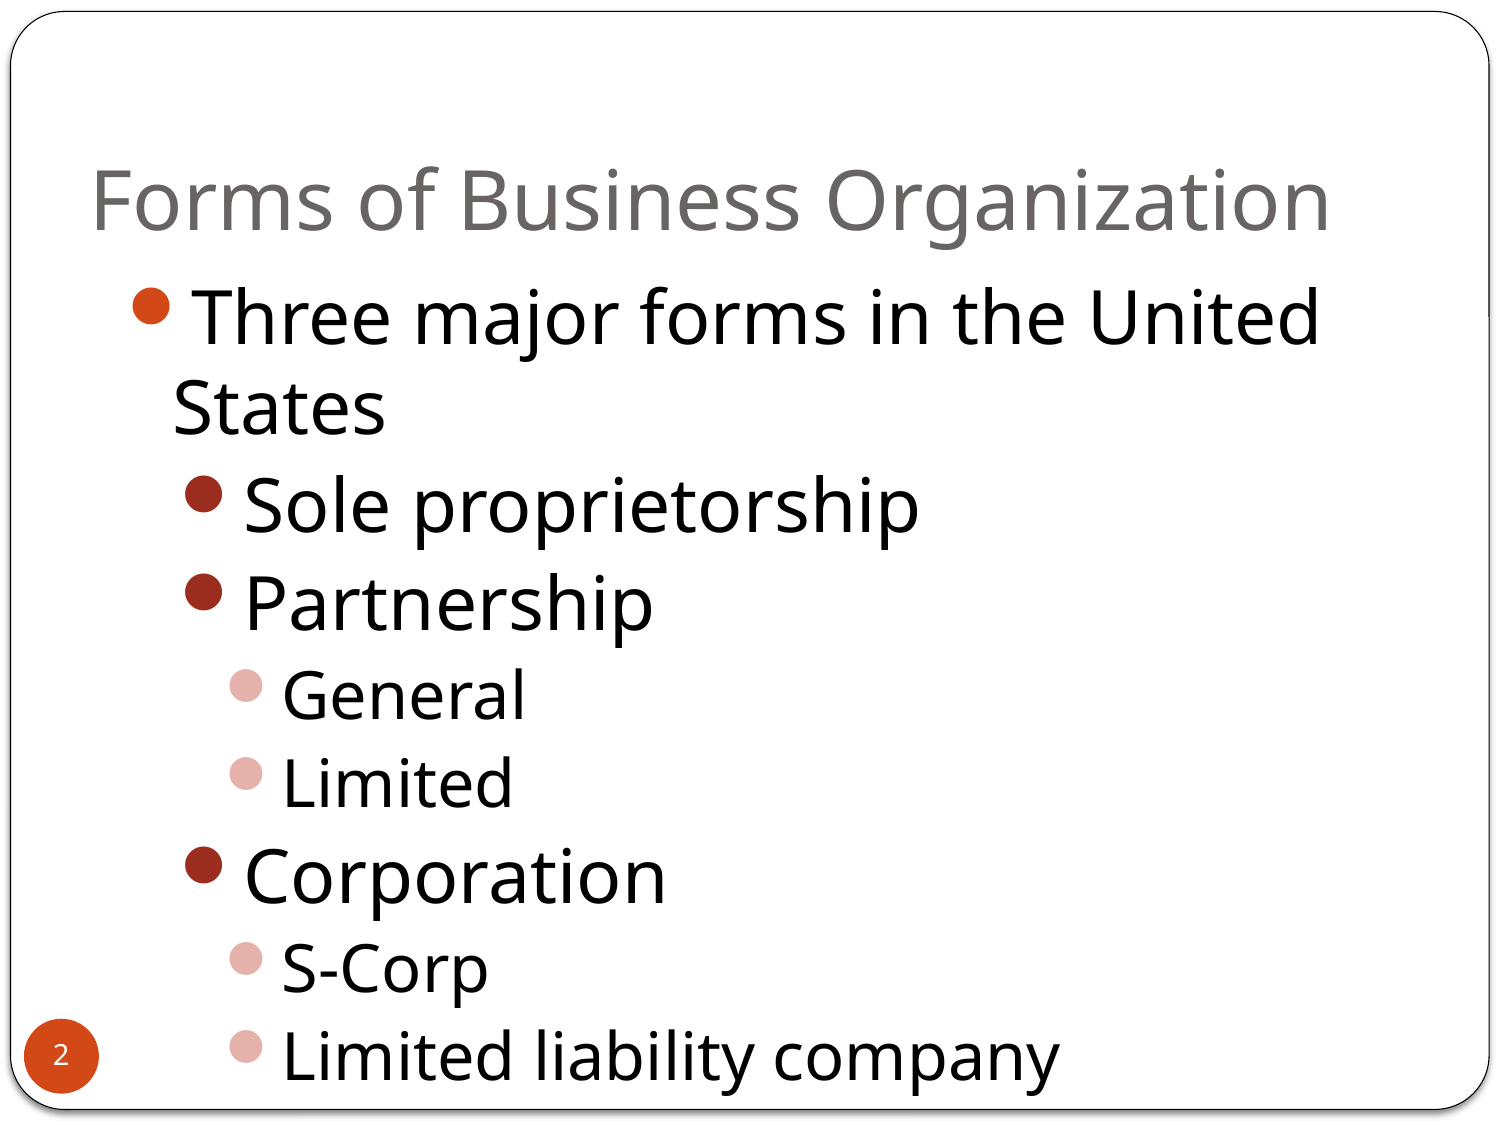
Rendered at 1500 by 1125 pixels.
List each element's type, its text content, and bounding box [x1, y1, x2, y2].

title Forms of Business Organization [75, 75, 1425, 263]
slide_number 2 [23, 1018, 99, 1094]
list Three major forms in the United States Sole proprietorship Partnership General Limited Corporation S-Corp Limited liability company [112, 262, 1388, 1005]
